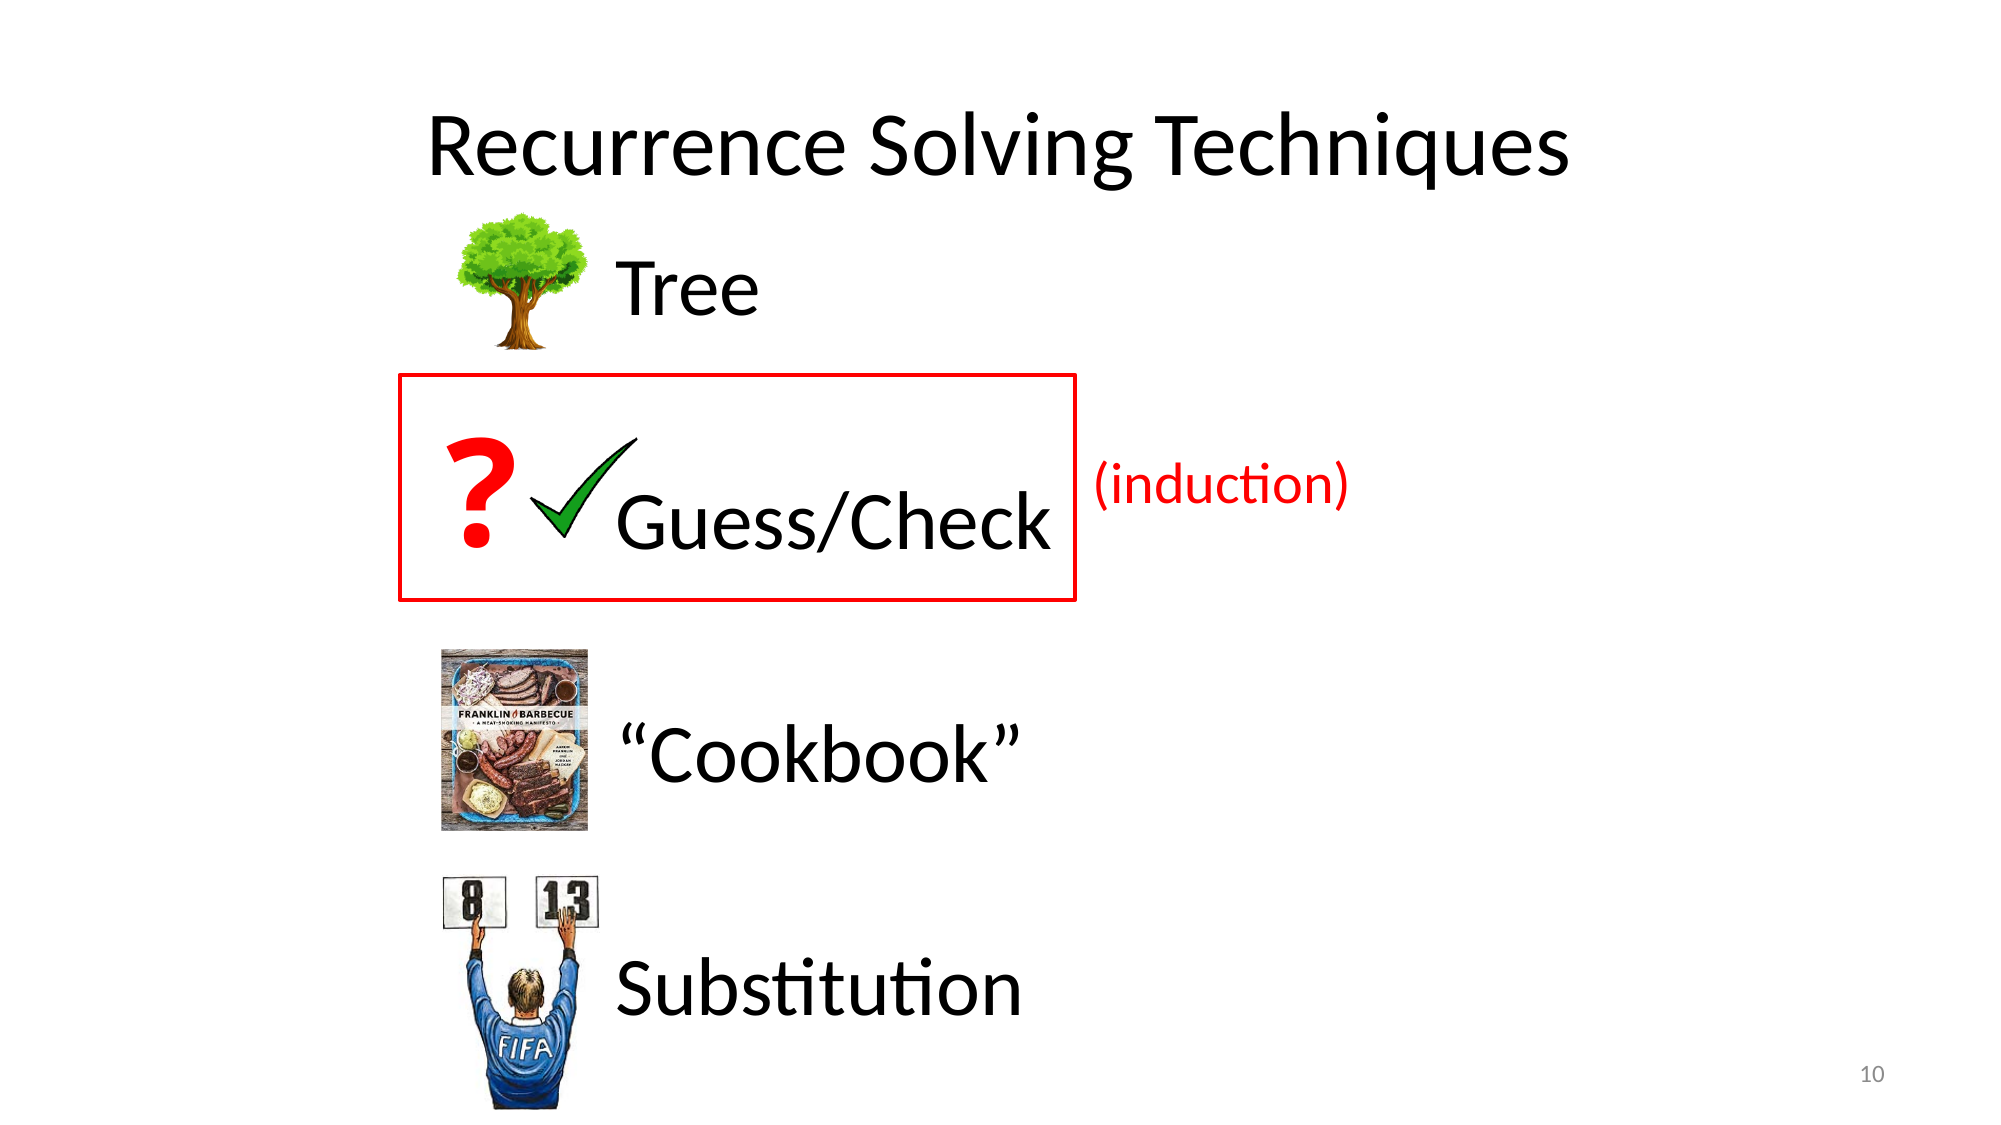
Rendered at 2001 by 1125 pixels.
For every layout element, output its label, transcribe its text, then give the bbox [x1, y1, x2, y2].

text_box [435, 388, 638, 587]
picture [442, 874, 601, 1112]
slide_number 10 [1433, 1042, 1900, 1103]
title Recurrence Solving Techniques [99, 45, 1900, 233]
picture [441, 649, 588, 832]
list Tree Guess/Check “Cookbook” Substitution [600, 224, 1088, 968]
text_box (induction) [1078, 437, 1367, 523]
picture [456, 212, 588, 351]
text_box [398, 373, 1077, 602]
